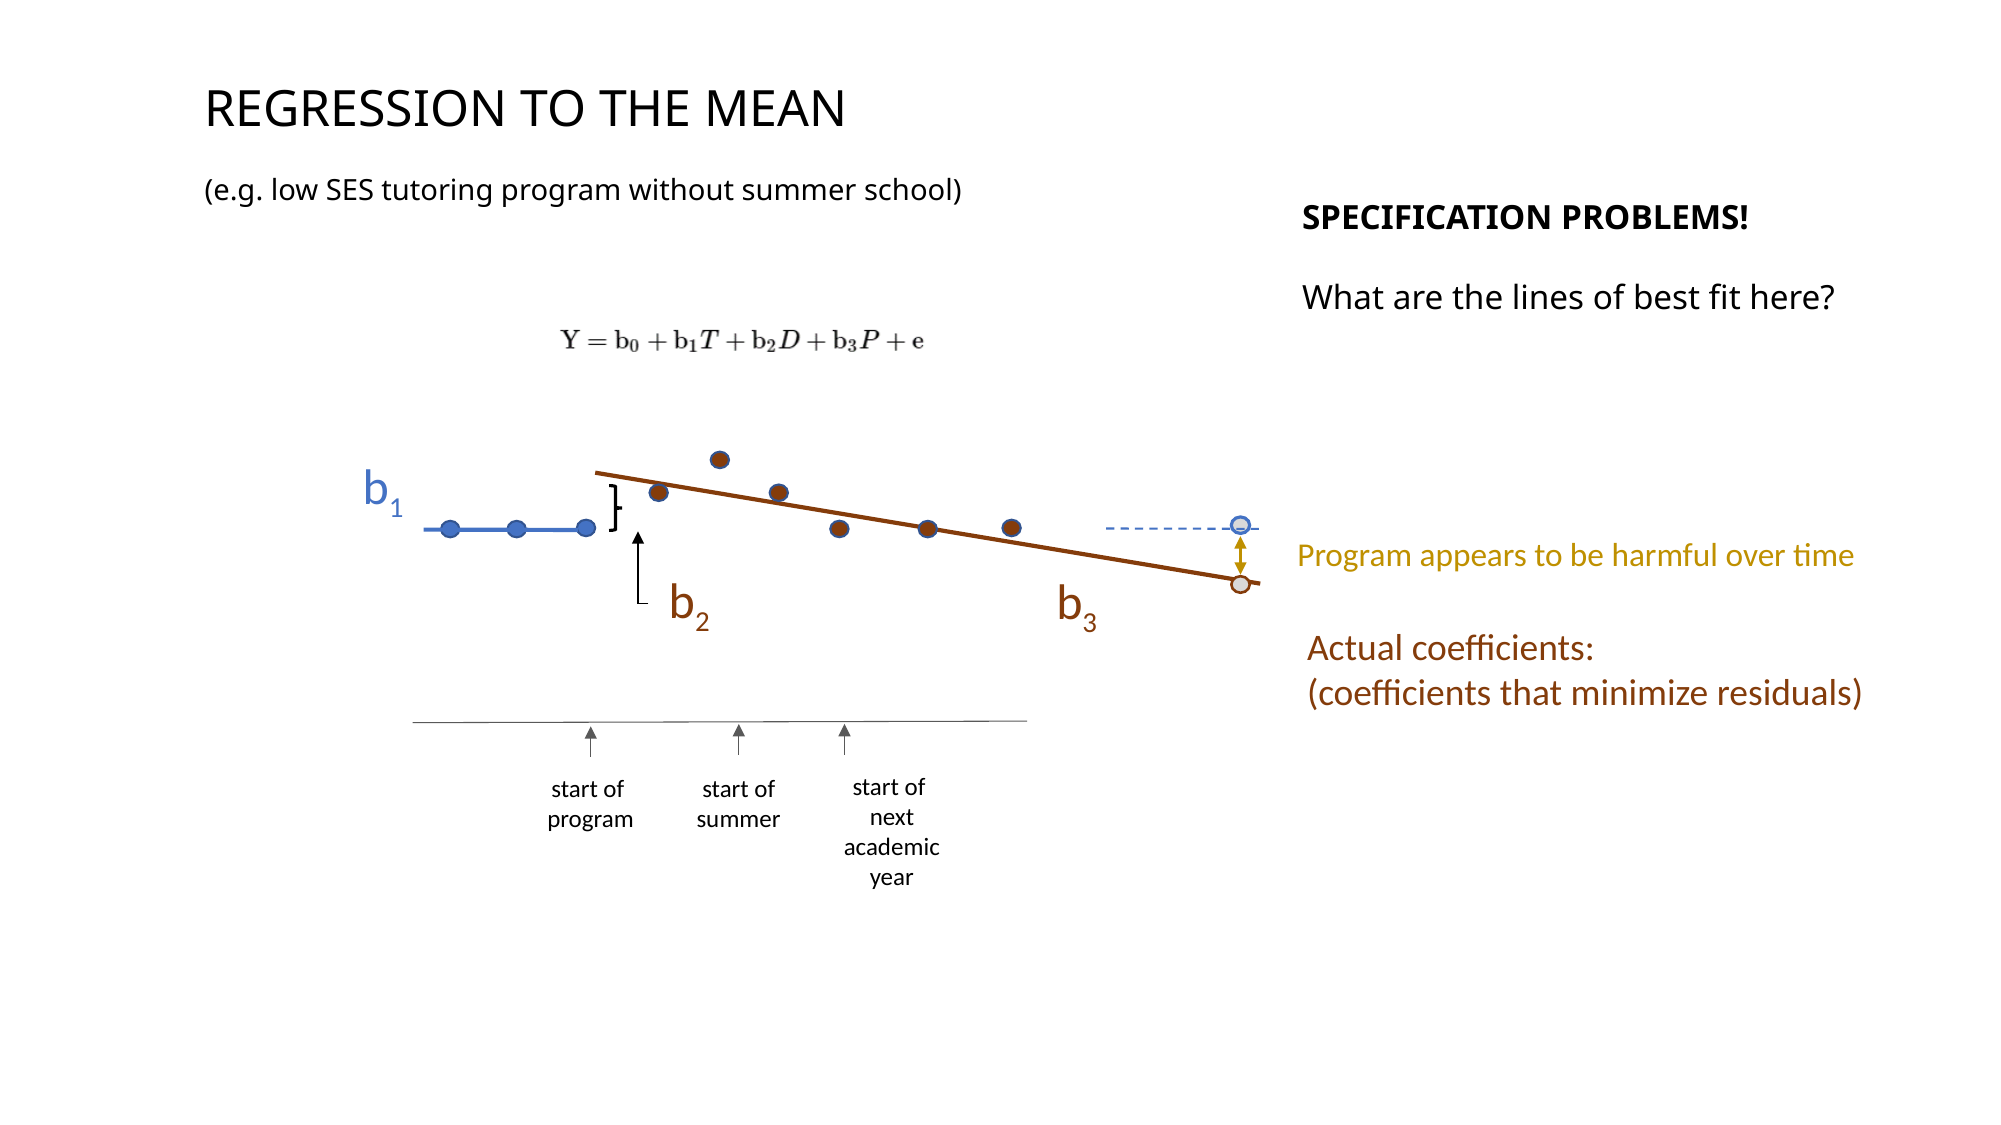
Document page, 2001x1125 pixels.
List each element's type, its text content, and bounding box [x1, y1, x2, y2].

text_box b1 [348, 447, 419, 531]
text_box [637, 531, 649, 604]
text_box start of program [532, 764, 649, 840]
text_box [440, 532, 460, 539]
text_box [709, 450, 731, 470]
text_box [507, 532, 527, 539]
text_box start of summer [681, 764, 796, 840]
text_box Actual coefficients: (coefficients that minimize residuals) [1292, 615, 1883, 720]
text_box [507, 519, 527, 527]
text_box b2 [654, 584, 725, 645]
text_box [1230, 584, 1251, 594]
text_box SPECIFICATION PROBLEMS! What are the lines of best fit here? [1287, 188, 1877, 324]
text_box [595, 472, 1261, 584]
text_box start of next academic year [828, 762, 955, 898]
picture [417, 300, 1041, 383]
text_box [576, 518, 595, 538]
text_box Program appears to be harmful over time [1282, 525, 1871, 580]
text_box [440, 519, 460, 527]
text_box Regression to the mean (e.g. low SES tutoring program without summer school) [189, 68, 978, 214]
text_box b3 [1041, 584, 1113, 646]
